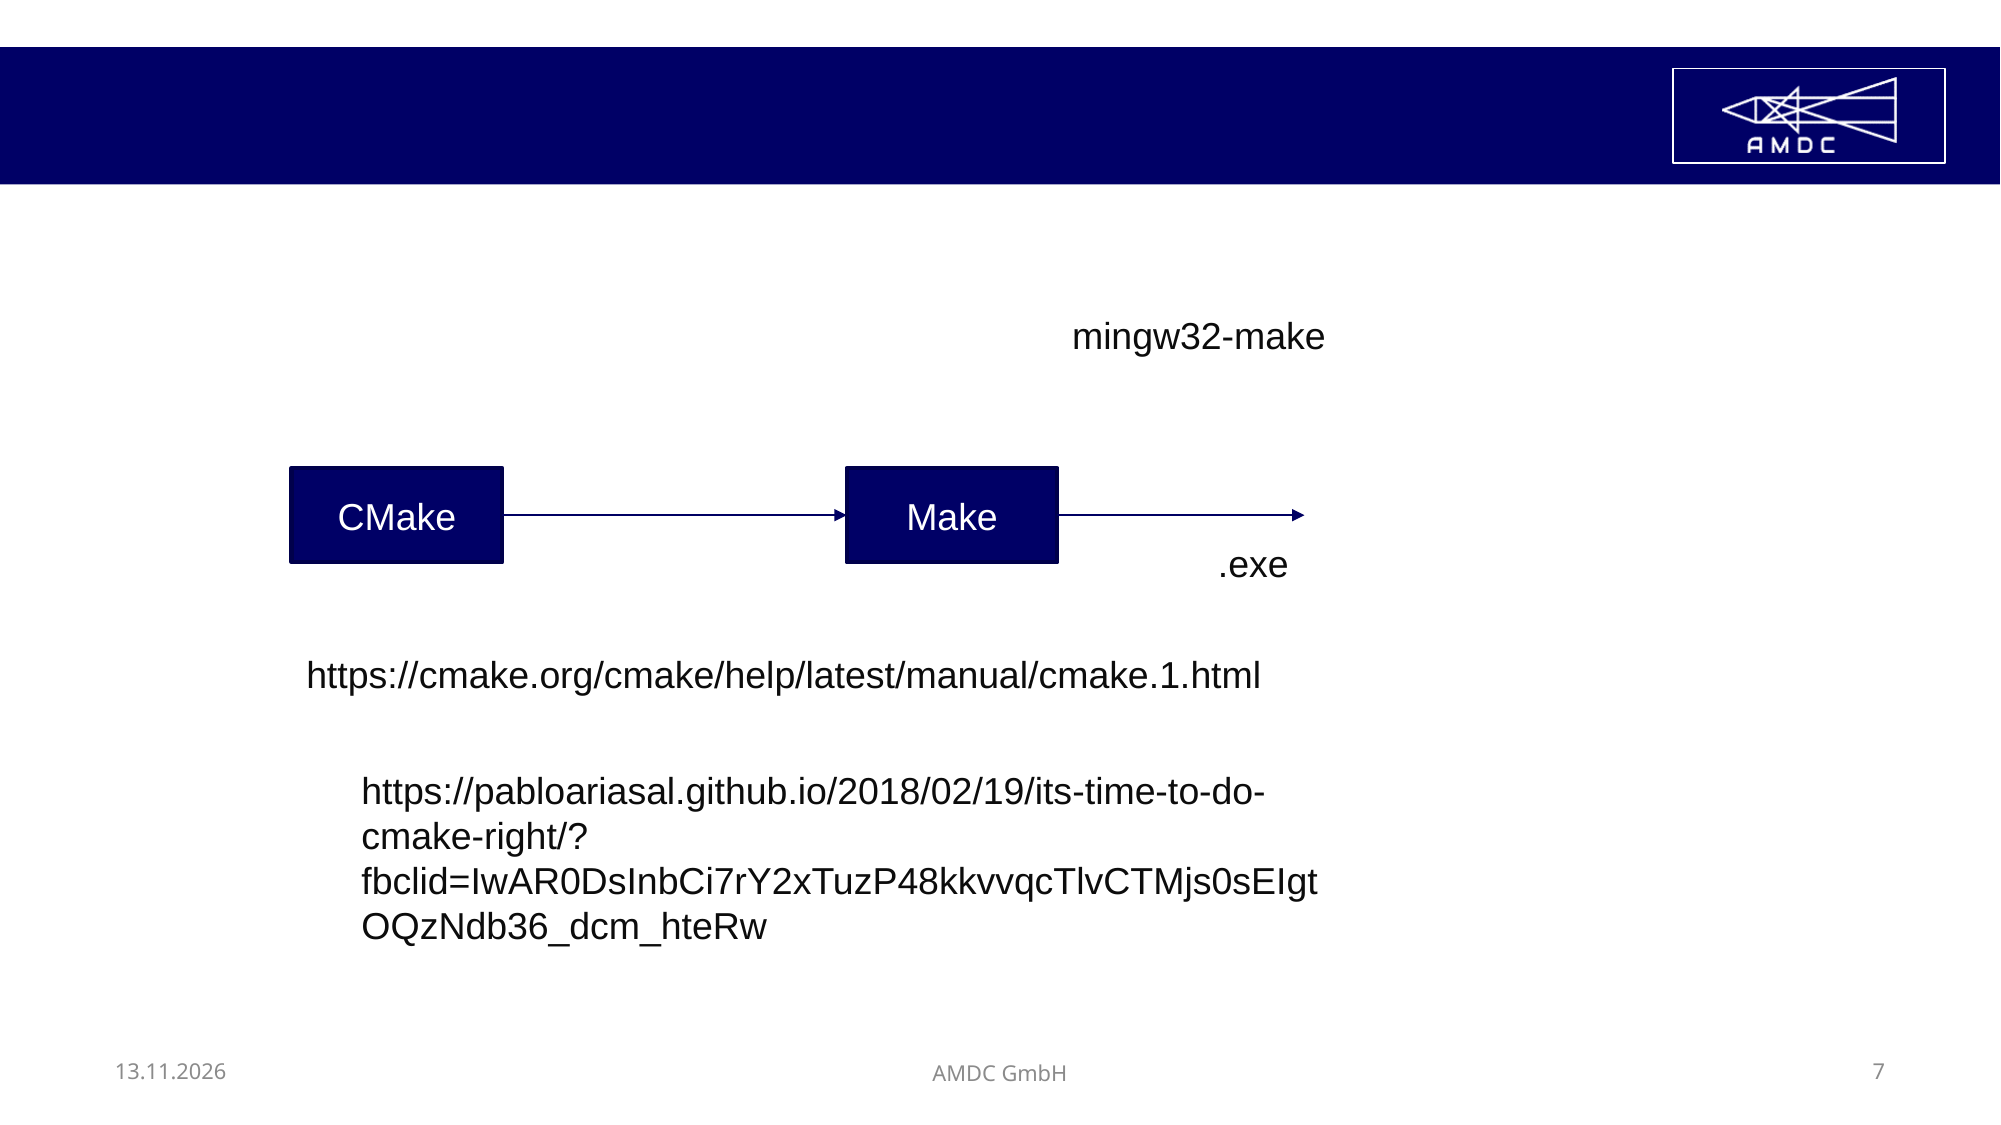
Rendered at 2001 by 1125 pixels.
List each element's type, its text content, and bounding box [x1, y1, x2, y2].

picture [1708, 72, 1911, 161]
text_box Make [845, 466, 1059, 564]
text_box CMake [289, 466, 504, 564]
text_box https://pabloariasal.github.io/2018/02/19/its-time-to-do-cmake-right/?fbclid=IwAR0DsInbCi7rY2xTuzP48kkvvqcTlvCTMjs0sEIgtOQzNdb36_dcm_hteRw [346, 759, 1347, 955]
footer AMDC GmbH [590, 1042, 1410, 1103]
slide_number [99, 1042, 567, 1103]
text_box https://cmake.org/cmake/help/latest/manual/cmake.1.html [291, 643, 1292, 704]
text_box .exe [1203, 532, 1304, 592]
text_box mingw32-make [1057, 304, 1347, 365]
slide_number 7 [1433, 1042, 1900, 1103]
